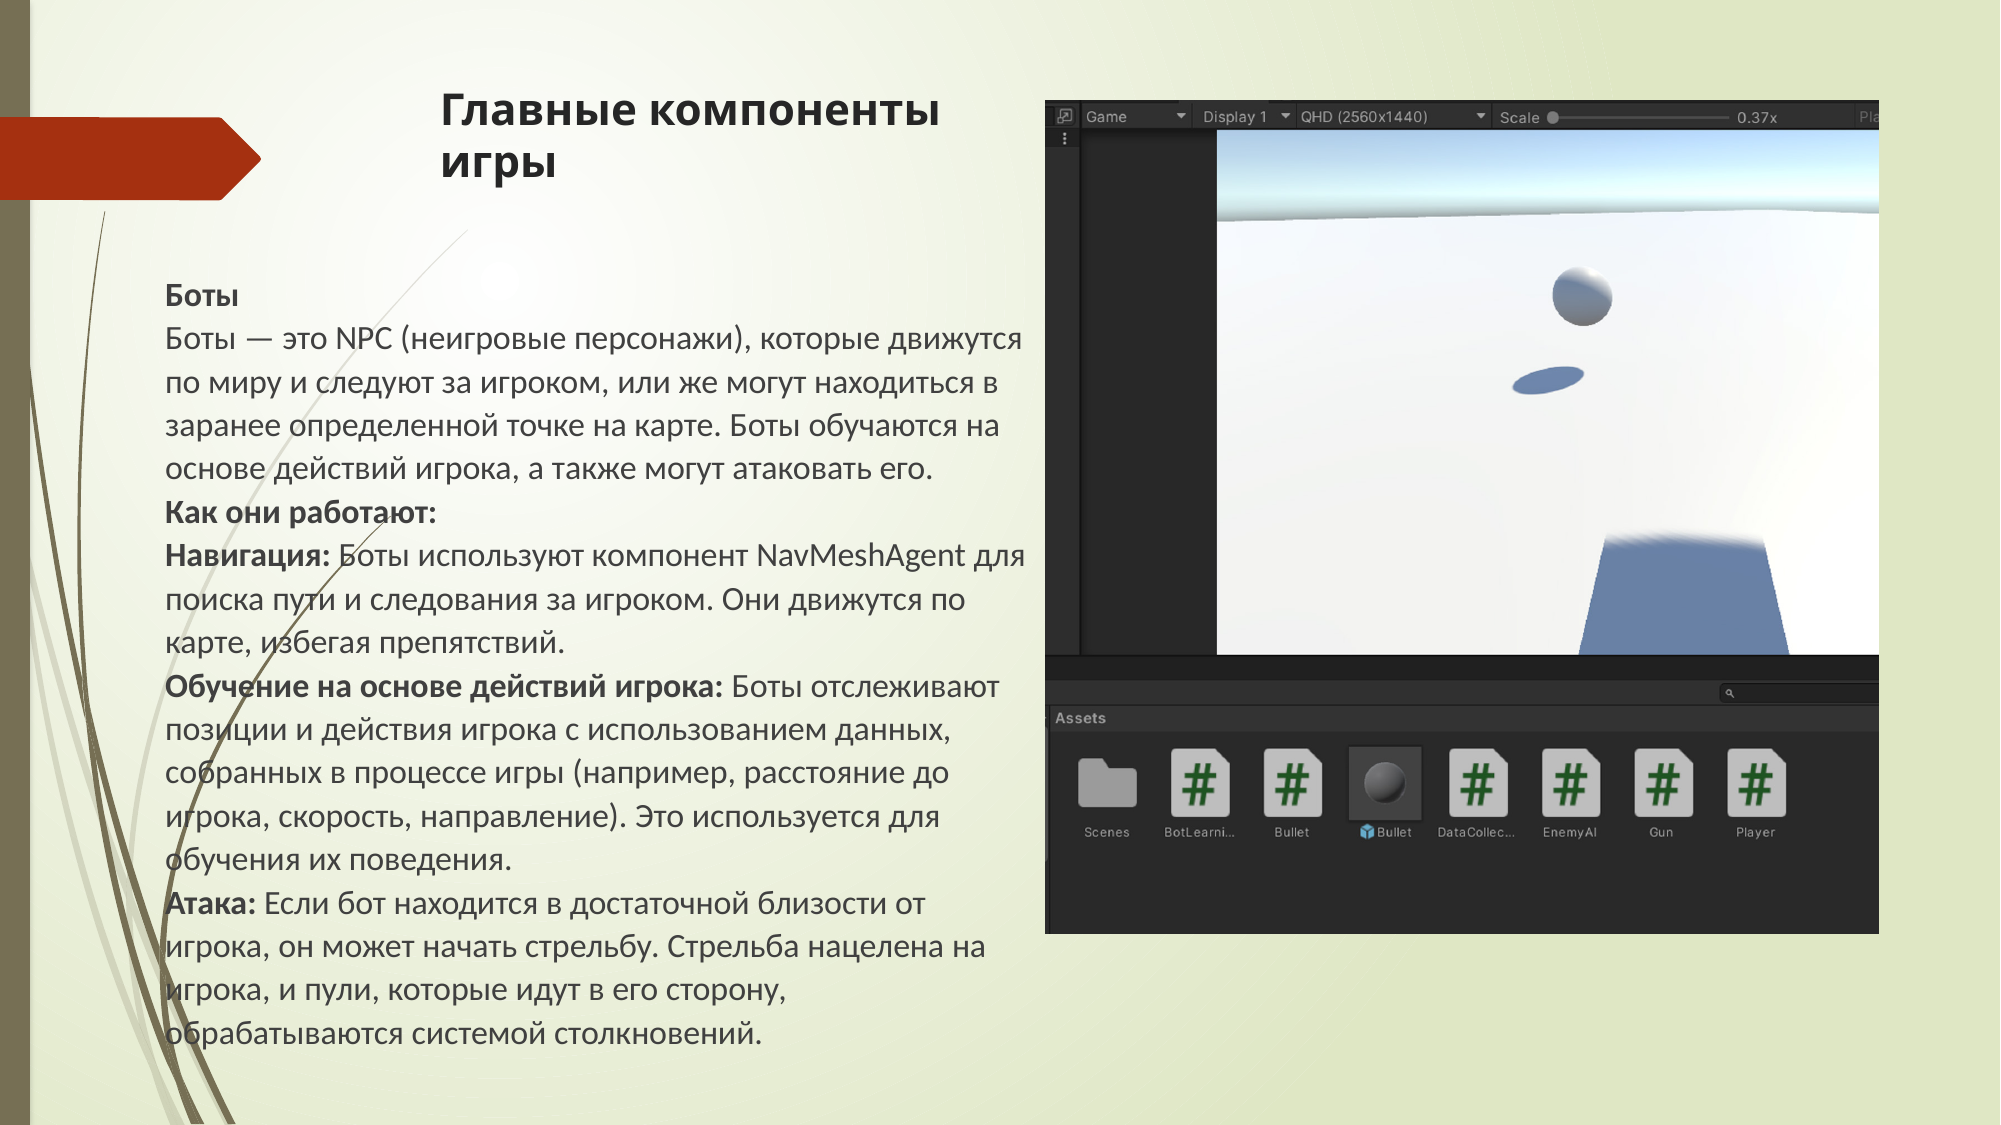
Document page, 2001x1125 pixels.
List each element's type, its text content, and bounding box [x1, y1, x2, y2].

title Главные компоненты игры [424, 73, 1000, 234]
list Боты Боты — это NPC (неигровые персонажи), которые движутся по миру и следуют за игроком, или же могут находиться в заранее определенной точке на карте. Боты обучаются на основе действий игрока, а также могут атаковать его. Как они работают: Навигация: Боты используют компонент NavMeshAgent для поиска пути и следования за игроком. Они движутся по карте, избегая препятствий. Обучение на основе действий игрока: Боты отслеживают позиции и действия игрока с использованием данных, собранных в процессе игры (например, расстояние до игрока, скорость, направление). Это используется для обучения их поведения. Атака: Если бот находится в достаточной близости от игрока, он может начать стрельбу. Стрельба нацелена на игрока, и пули, которые идут в его сторону, обрабатываются системой столкновений. [150, 262, 1043, 1071]
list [1045, 100, 1880, 935]
